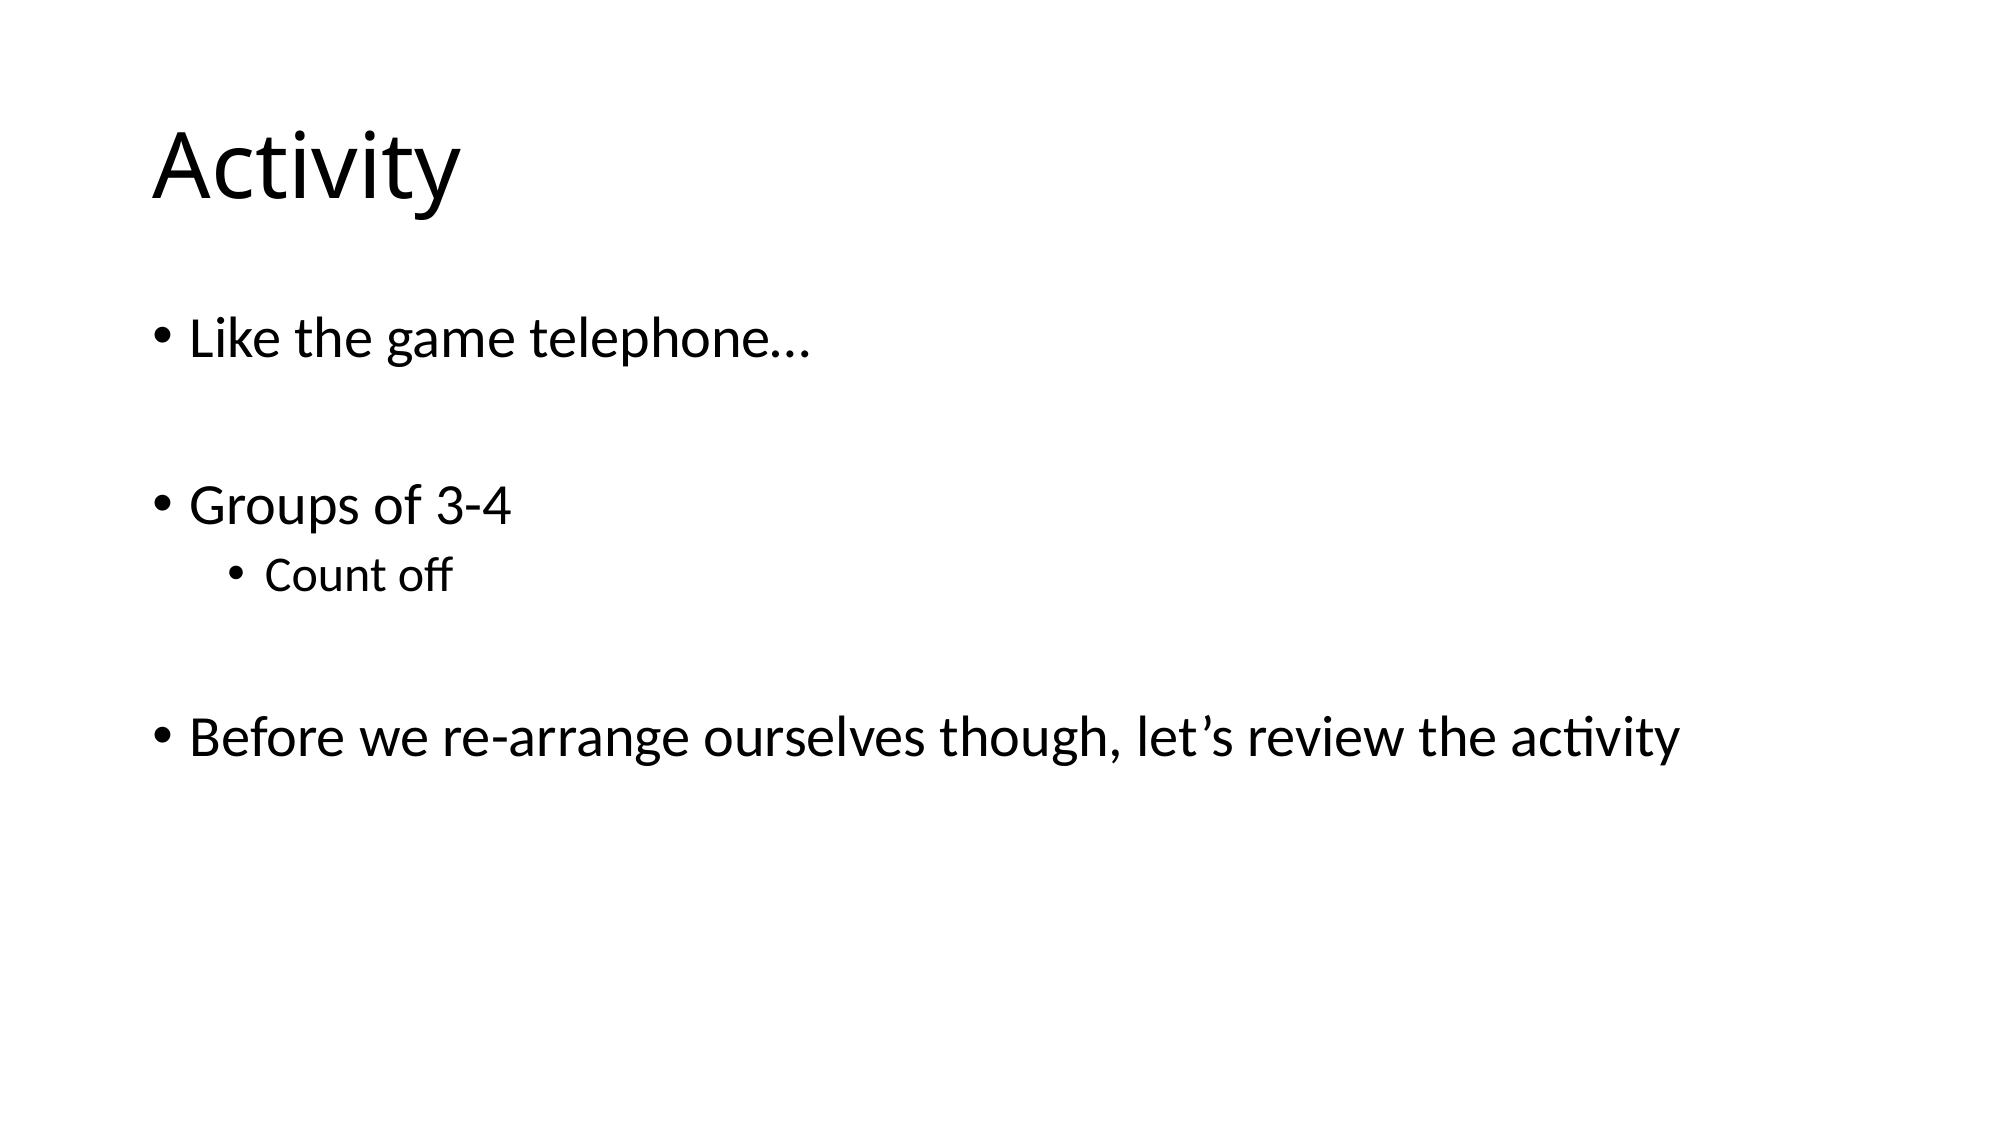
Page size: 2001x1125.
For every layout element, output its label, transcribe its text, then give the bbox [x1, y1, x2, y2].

title Activity [137, 59, 1863, 278]
list Like the game telephone… Groups of 3-4 Count off Before we re-arrange ourselves though, let’s review the activity [137, 299, 1863, 1014]
